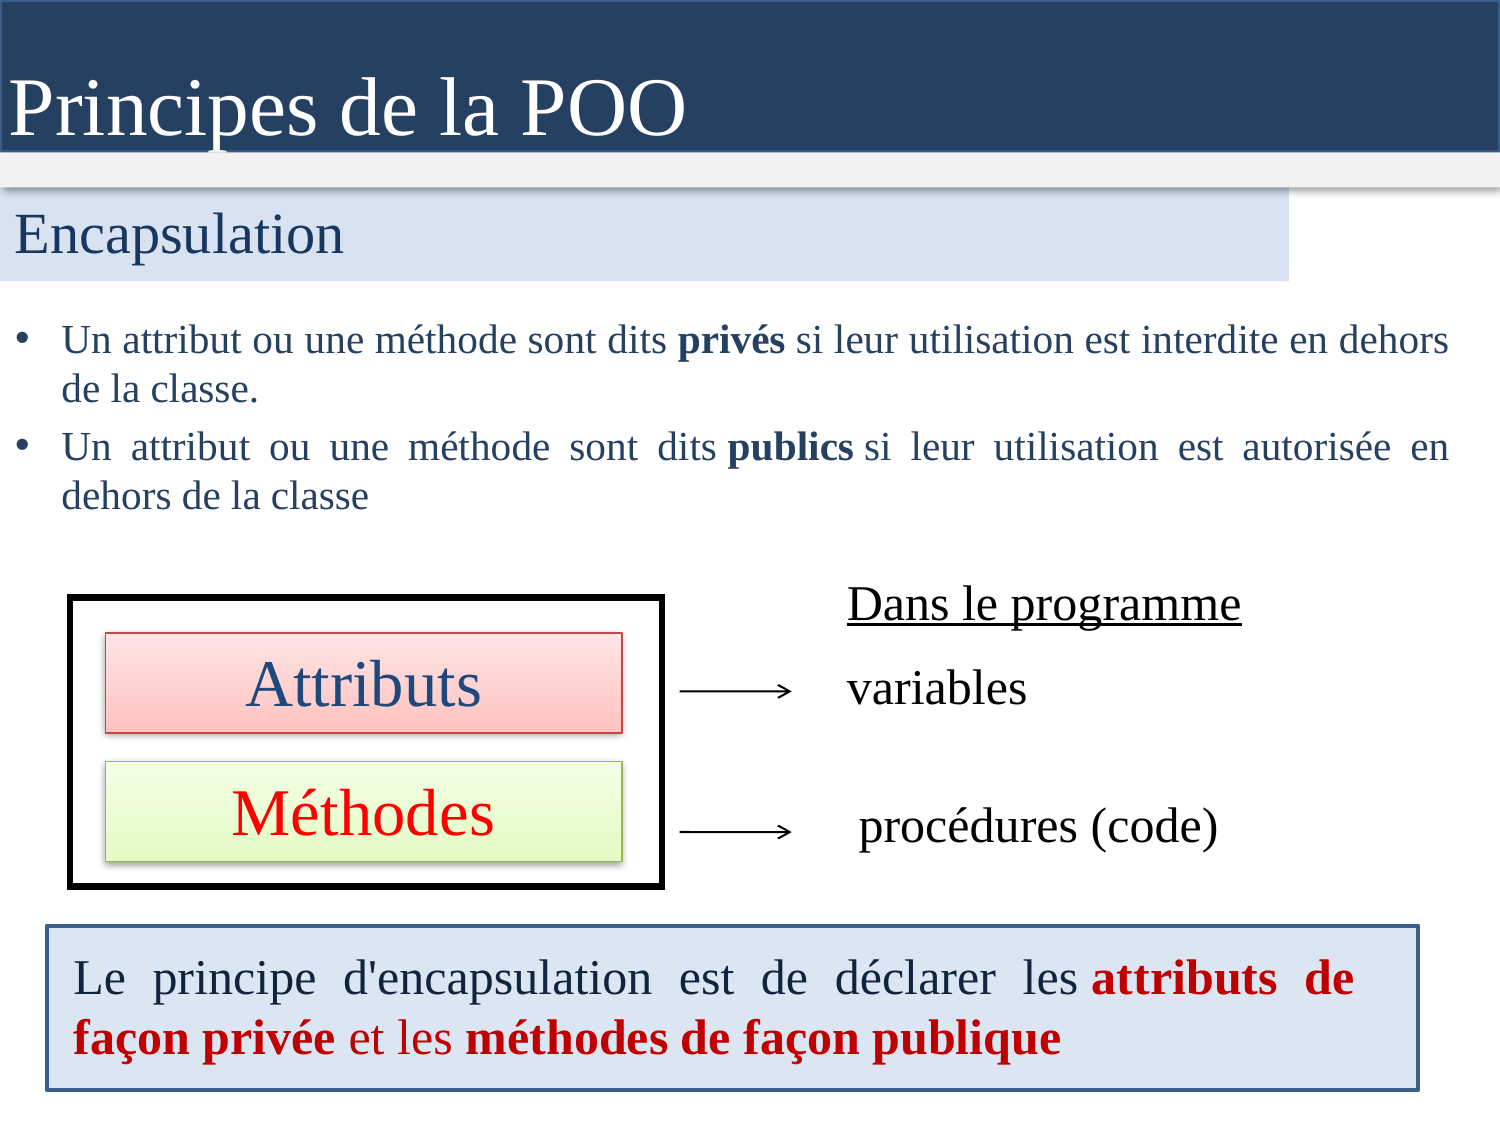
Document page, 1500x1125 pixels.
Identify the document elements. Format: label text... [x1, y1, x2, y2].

text_box procédures (code) [843, 785, 1404, 860]
text_box [70, 597, 662, 887]
text_box Le principe d'encapsulation est de déclarer les attributs de façon privée et les méthodes de façon publique [58, 937, 1370, 1073]
text_box [679, 684, 792, 699]
text_box [0, 150, 1500, 190]
text_box Un attribut ou une méthode sont dits privés si leur utilisation est interdite en dehors de la classe. Un attribut ou une méthode sont dits publics si leur utilisation est autorisée en dehors de la classe [0, 304, 1465, 528]
text_box [679, 824, 792, 840]
text_box Dans le programme variables [832, 562, 1500, 723]
text_box [1094, 201, 1291, 283]
text_box Principes de la POO [0, 44, 1088, 150]
text_box Encapsulation [0, 187, 1094, 304]
text_box [0, 0, 1500, 149]
text_box [45, 924, 1420, 1092]
